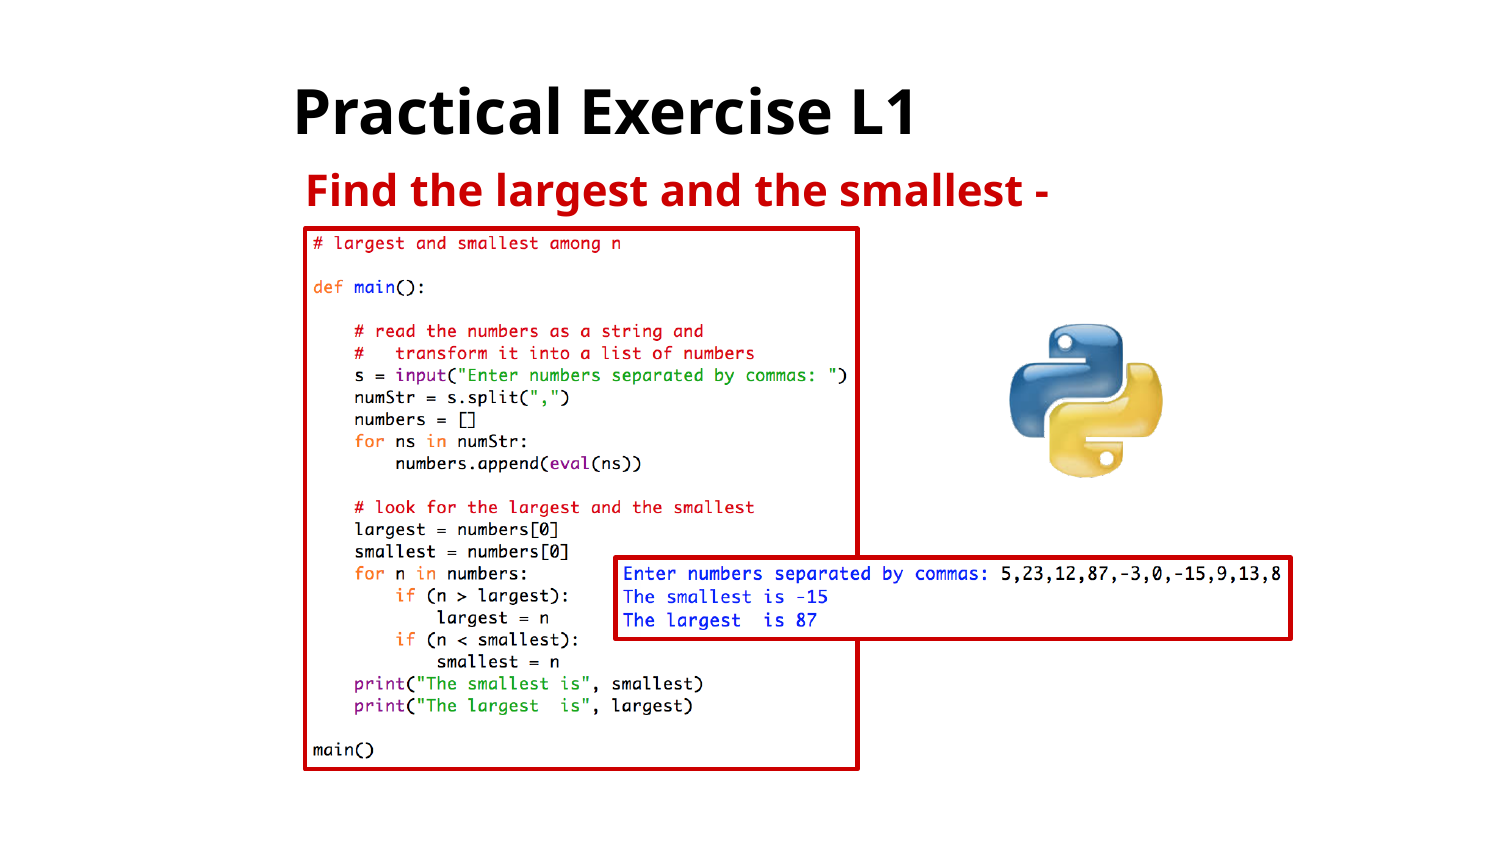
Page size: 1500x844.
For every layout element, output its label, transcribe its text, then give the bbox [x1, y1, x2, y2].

picture [307, 230, 1289, 767]
title Practical Exercise L1 [277, 56, 1299, 162]
list Find the largest and the smallest - Solution [289, 139, 1191, 233]
picture [1001, 307, 1174, 486]
